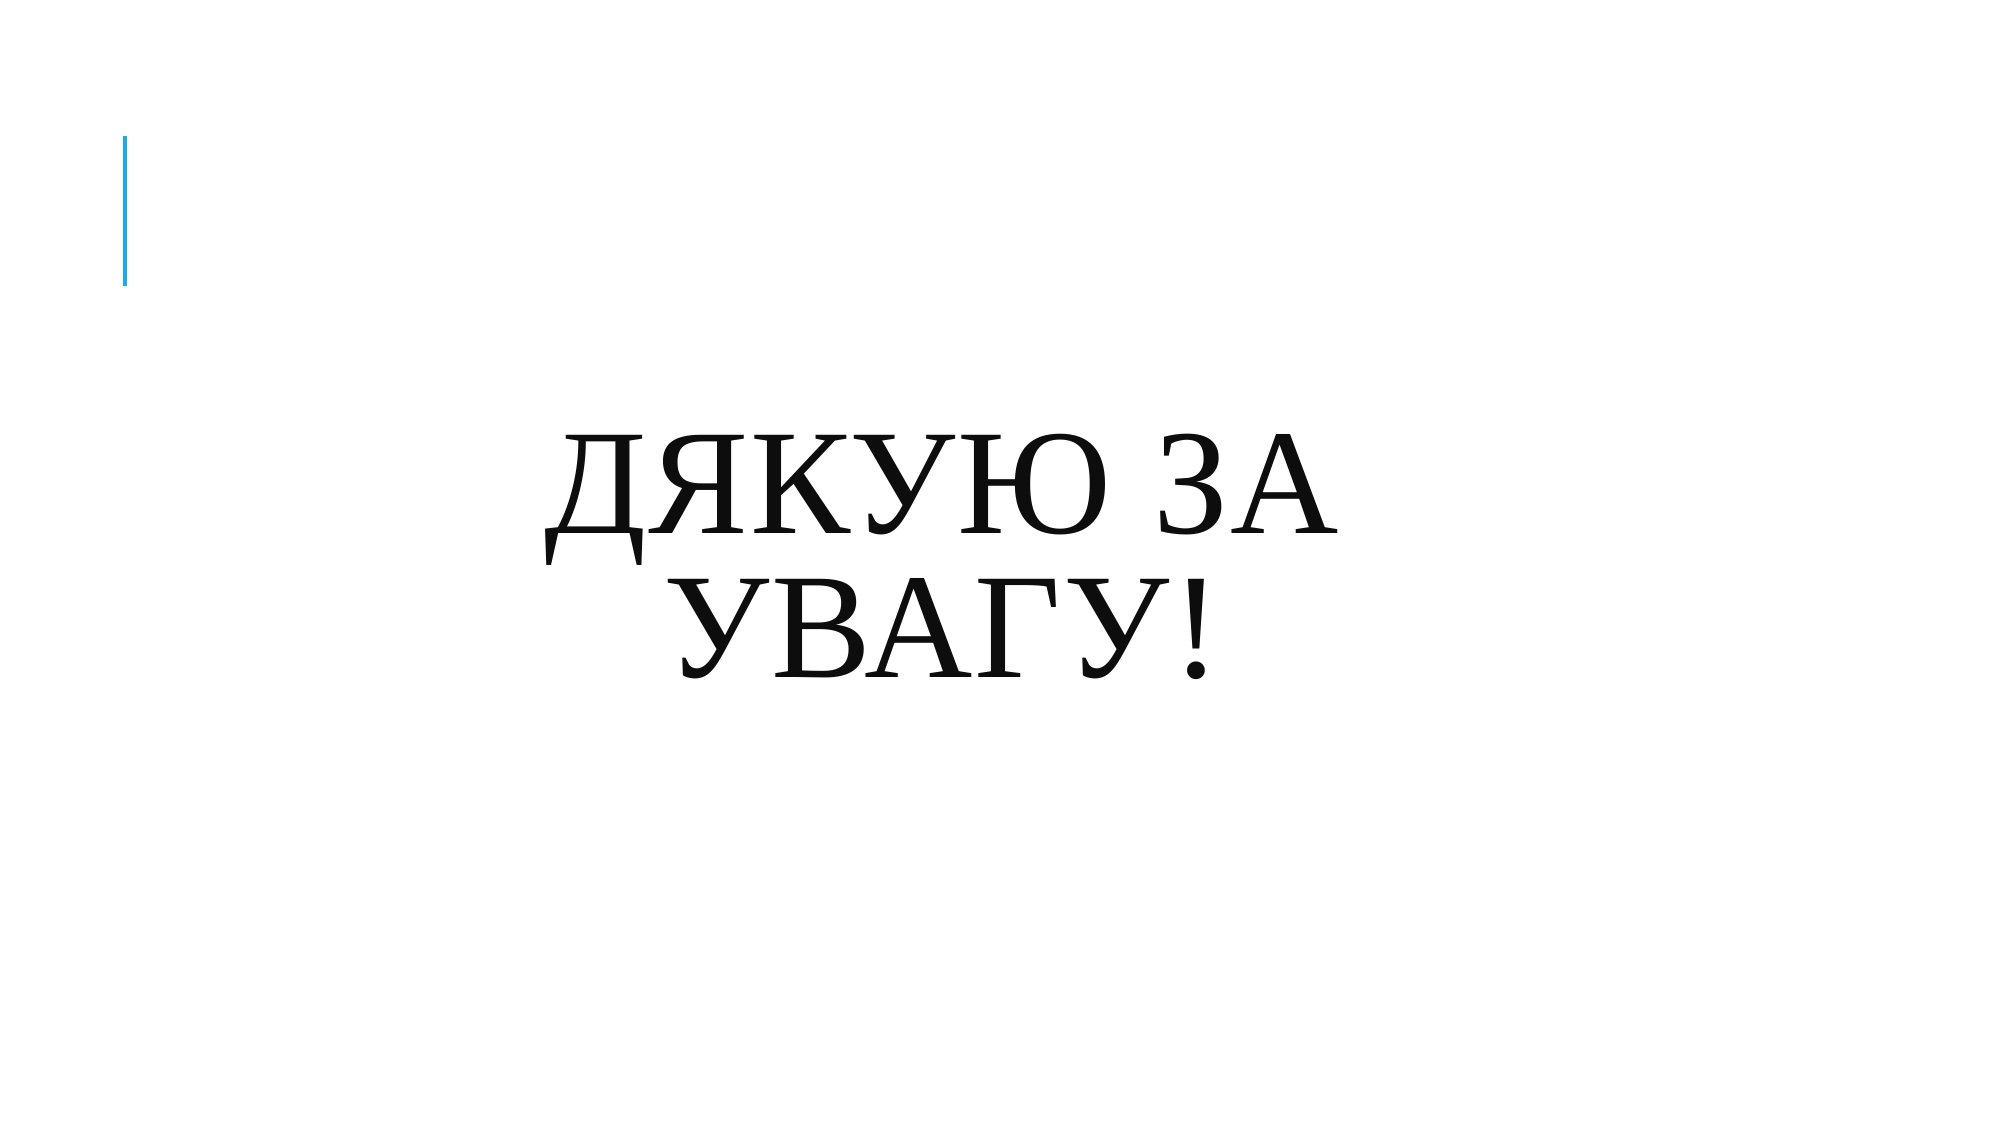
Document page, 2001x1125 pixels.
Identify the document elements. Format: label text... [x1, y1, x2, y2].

title Дякую за увагу! [333, 379, 1553, 746]
